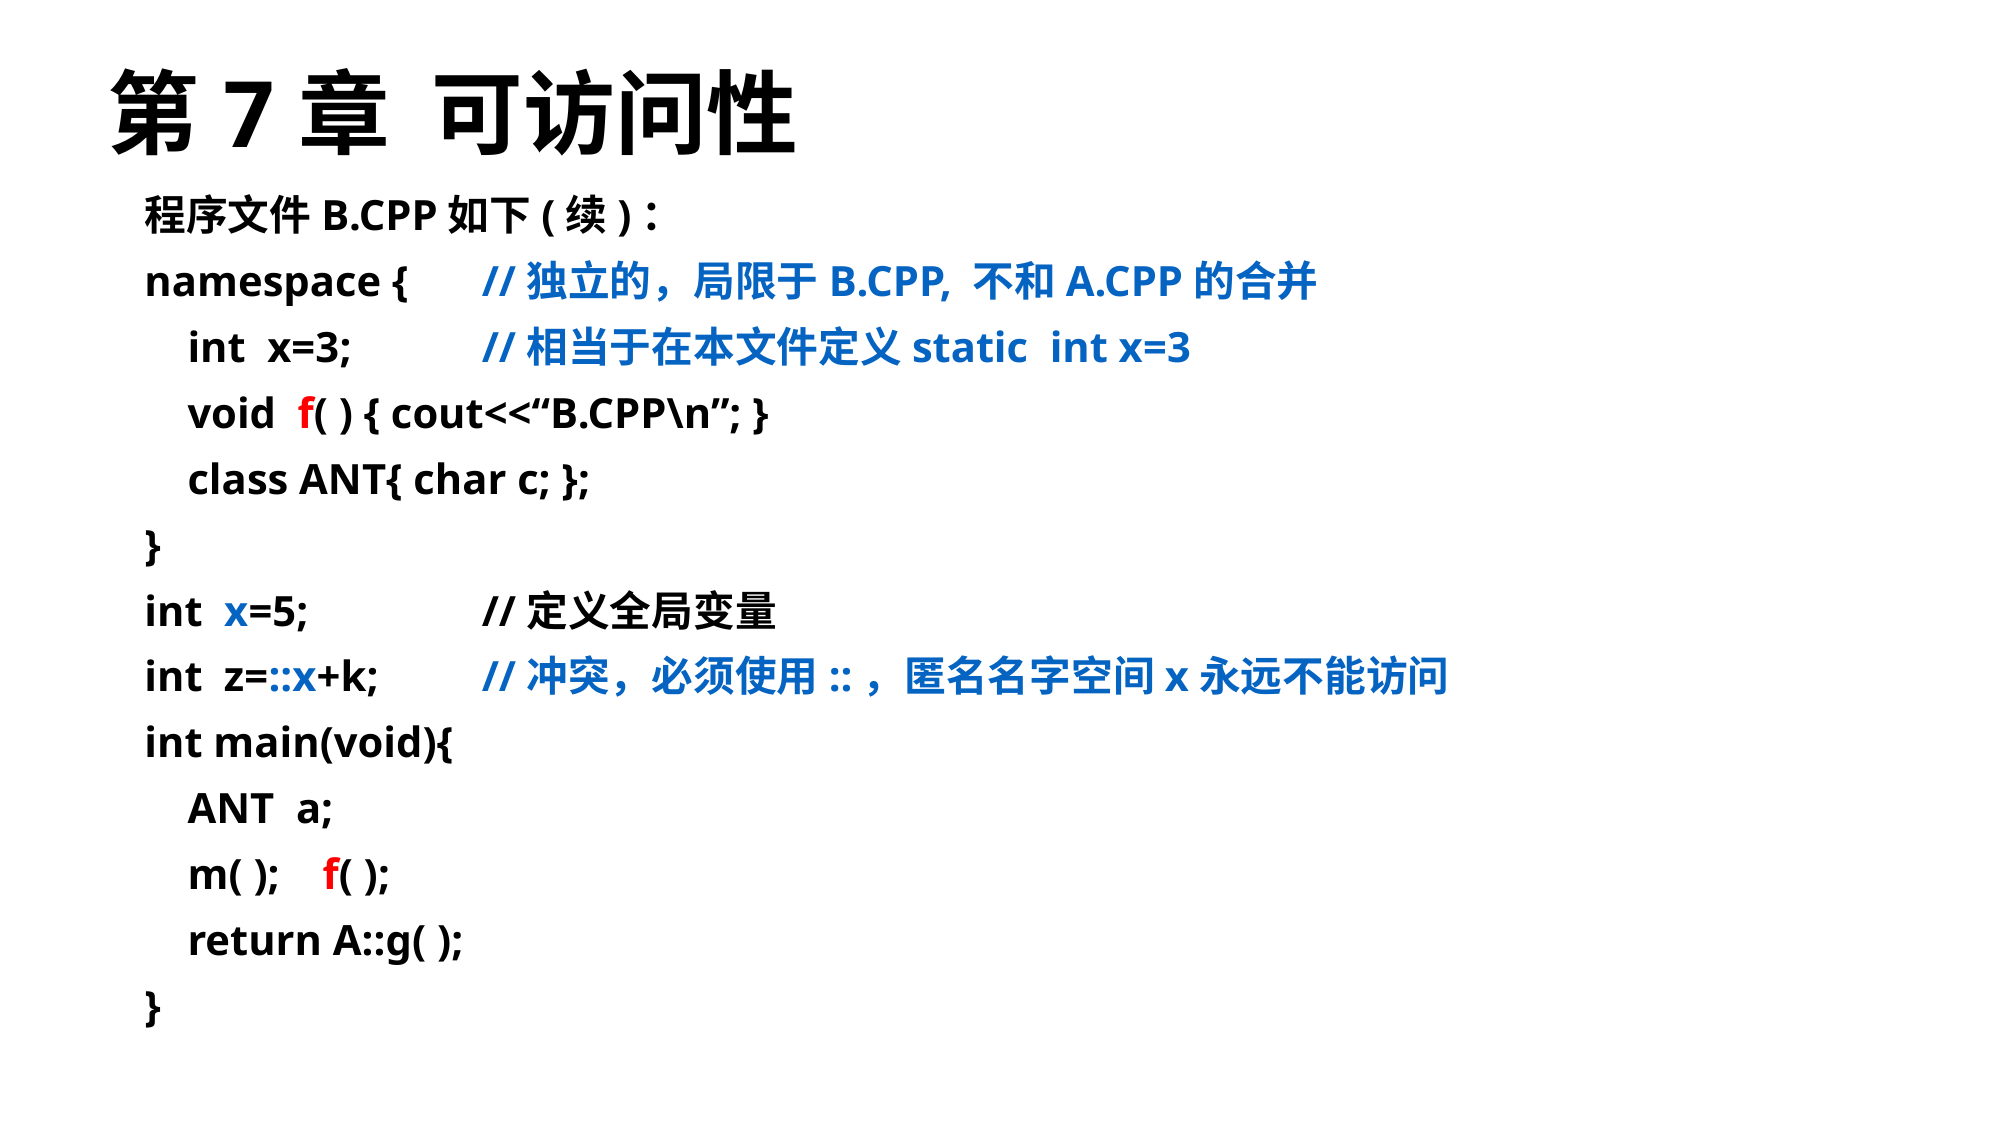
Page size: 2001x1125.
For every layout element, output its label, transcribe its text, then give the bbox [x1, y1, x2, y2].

text_box 程序文件B.CPP如下(续)： namespace { //独立的，局限于B.CPP, 不和A.CPP的合并 int x=3; //相当于在本文件定义static int x=3 void f( ) { cout<<“B.CPP\n”; } class ANT{ char c; }; } int x=5; //定义全局变量 int z=::x+k; //冲突，必须使用::，匿名名字空间x永远不能访问 int main(void){ ANT a; m( ); f( ); return A::g( ); } [129, 187, 1668, 938]
title 第7章 可访问性 [92, 9, 1818, 227]
